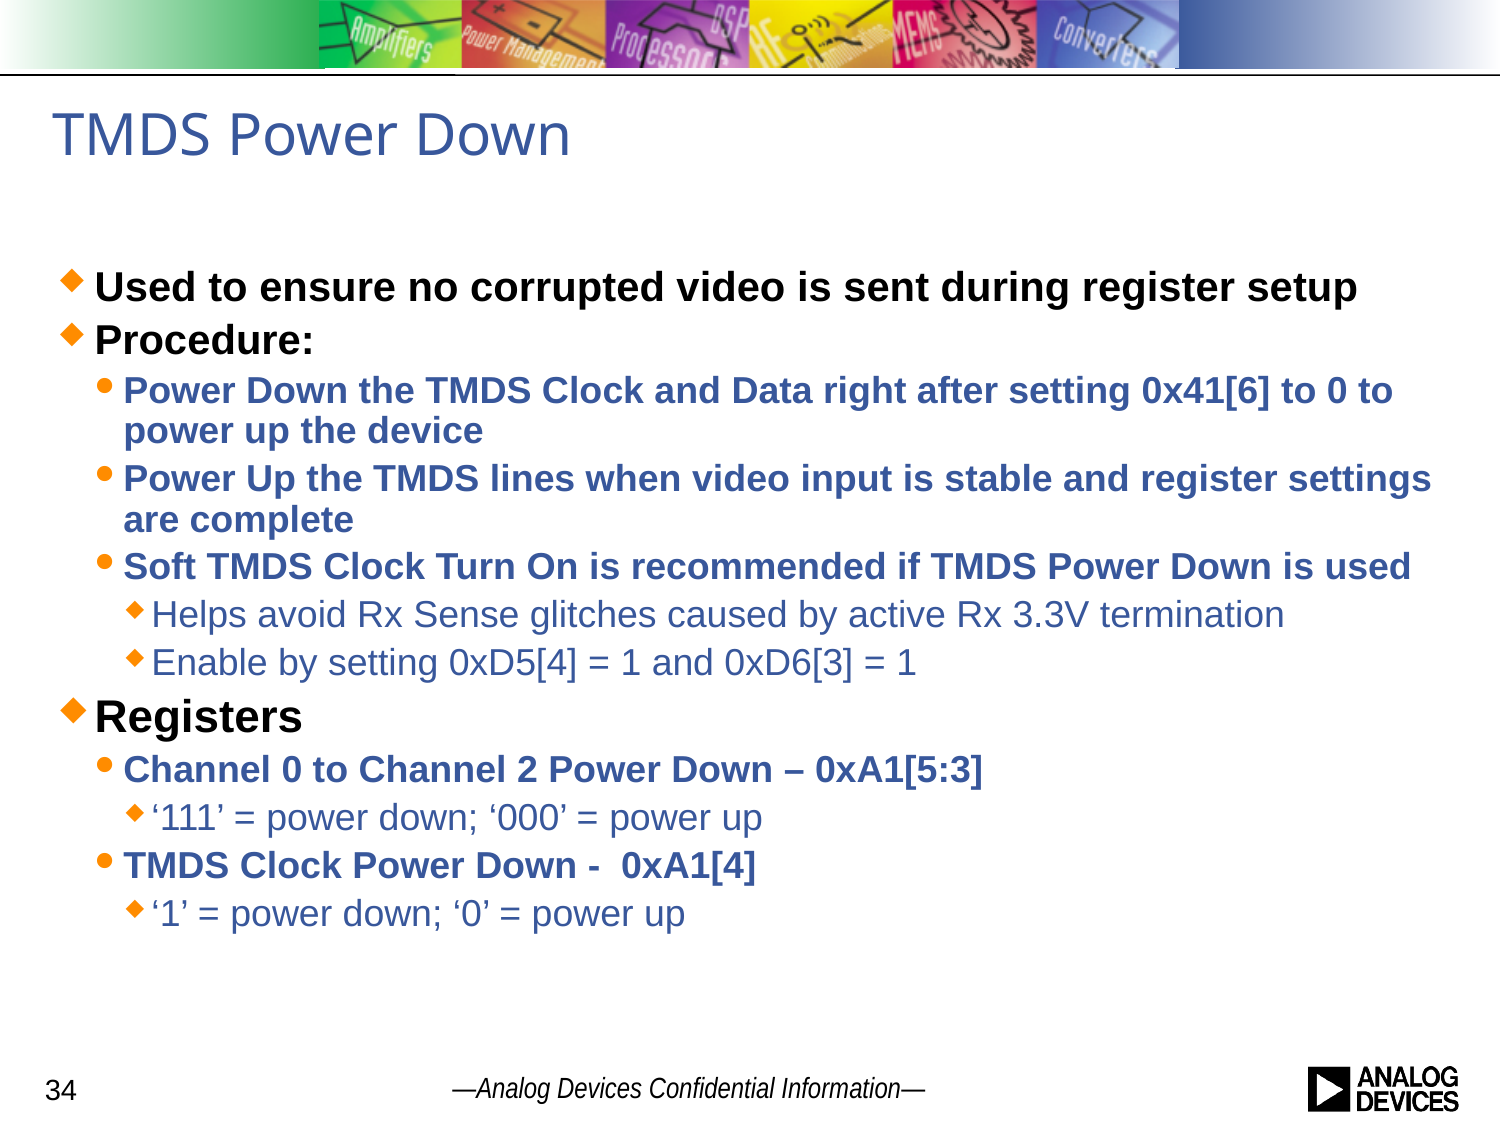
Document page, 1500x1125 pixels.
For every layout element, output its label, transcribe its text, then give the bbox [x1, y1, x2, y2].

picture [319, 0, 1179, 68]
list Used to ensure no corrupted video is sent during register setup Procedure: Power Down the TMDS Clock and Data right after setting 0x41[6] to 0 to power up the device Power Up the TMDS lines when video input is stable and register settings are complete Soft TMDS Clock Turn On is recommended if TMDS Power Down is used Helps avoid Rx Sense glitches caused by active Rx 3.3V termination Enable by setting 0xD5[4] = 1 and 0xD6[3] = 1 Registers Channel 0 to Channel 2 Power Down – 0xA1[5:3] ‘111’ = power down; ‘000’ = power up TMDS Clock Power Down - 0xA1[4] ‘1’ = power down; ‘0’ = power up [49, 249, 1460, 1026]
slide_number 34 [44, 1064, 149, 1113]
picture [1308, 1066, 1459, 1112]
title TMDS Power Down [44, 89, 1455, 241]
